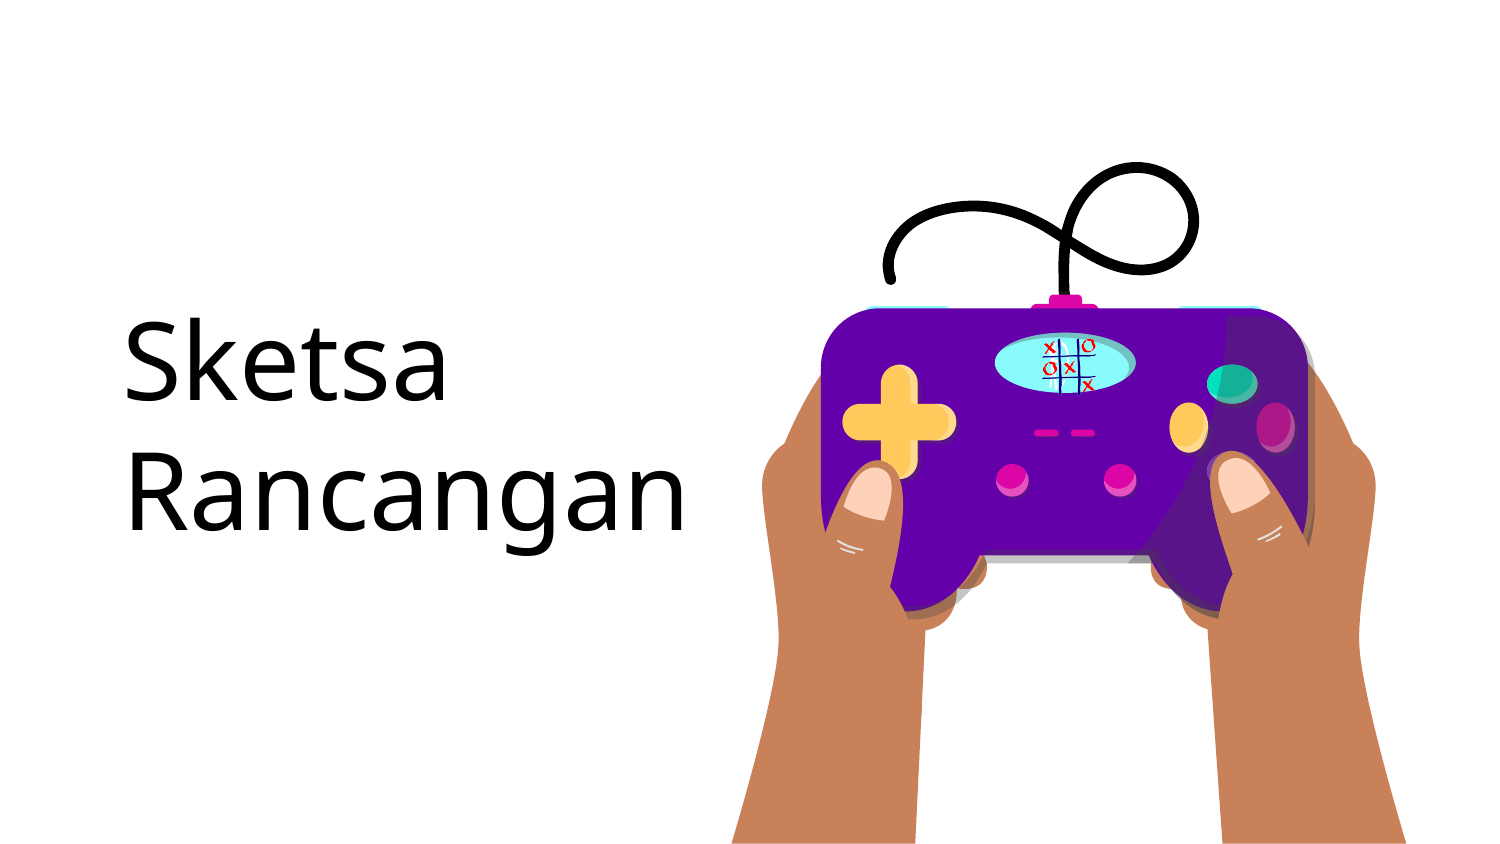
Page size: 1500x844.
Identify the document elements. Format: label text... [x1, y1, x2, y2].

picture [1040, 338, 1097, 396]
title Sketsa Rancangan [107, 337, 726, 507]
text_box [731, 161, 1407, 844]
